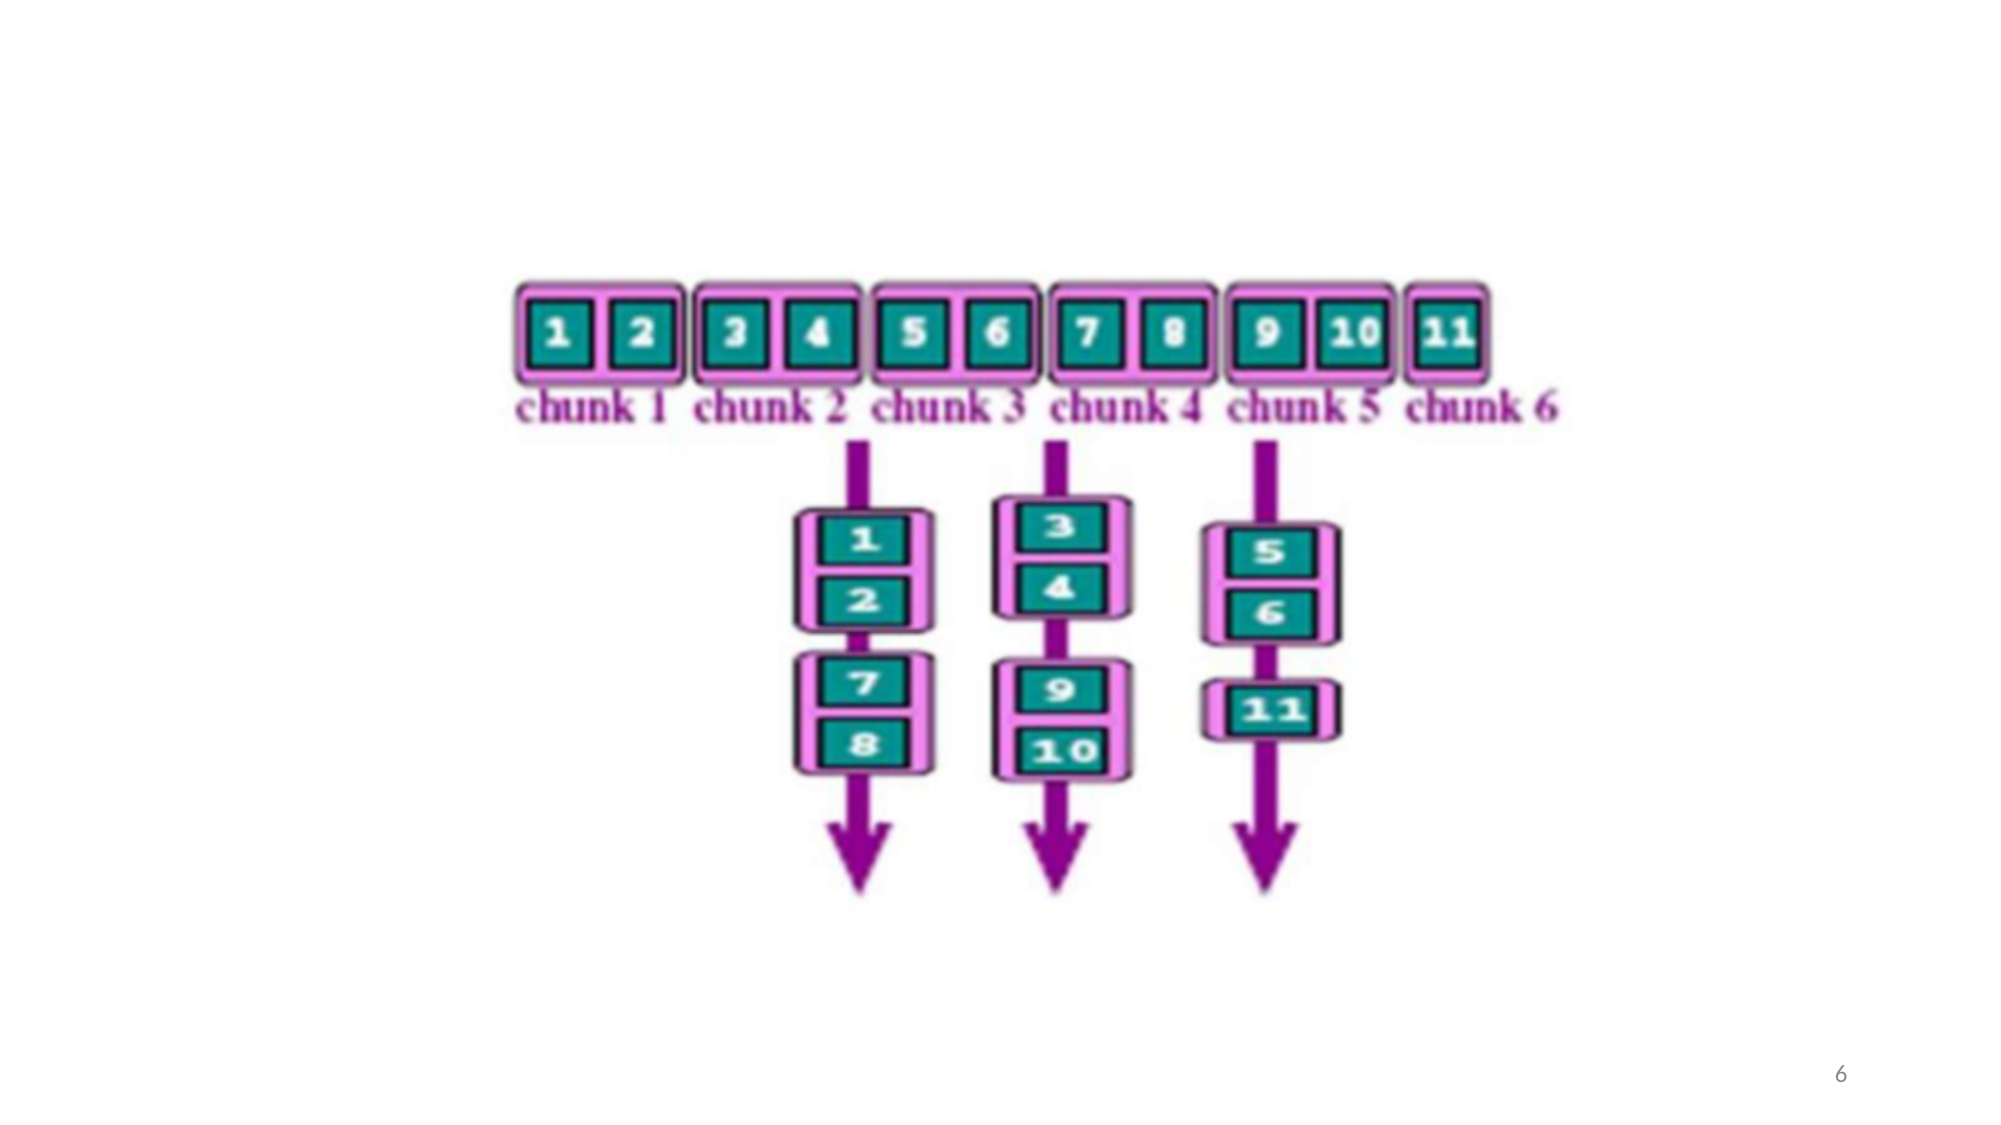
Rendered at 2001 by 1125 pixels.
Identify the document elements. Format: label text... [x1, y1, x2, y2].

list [468, 251, 1593, 919]
slide_number 6 [1412, 1042, 1863, 1103]
